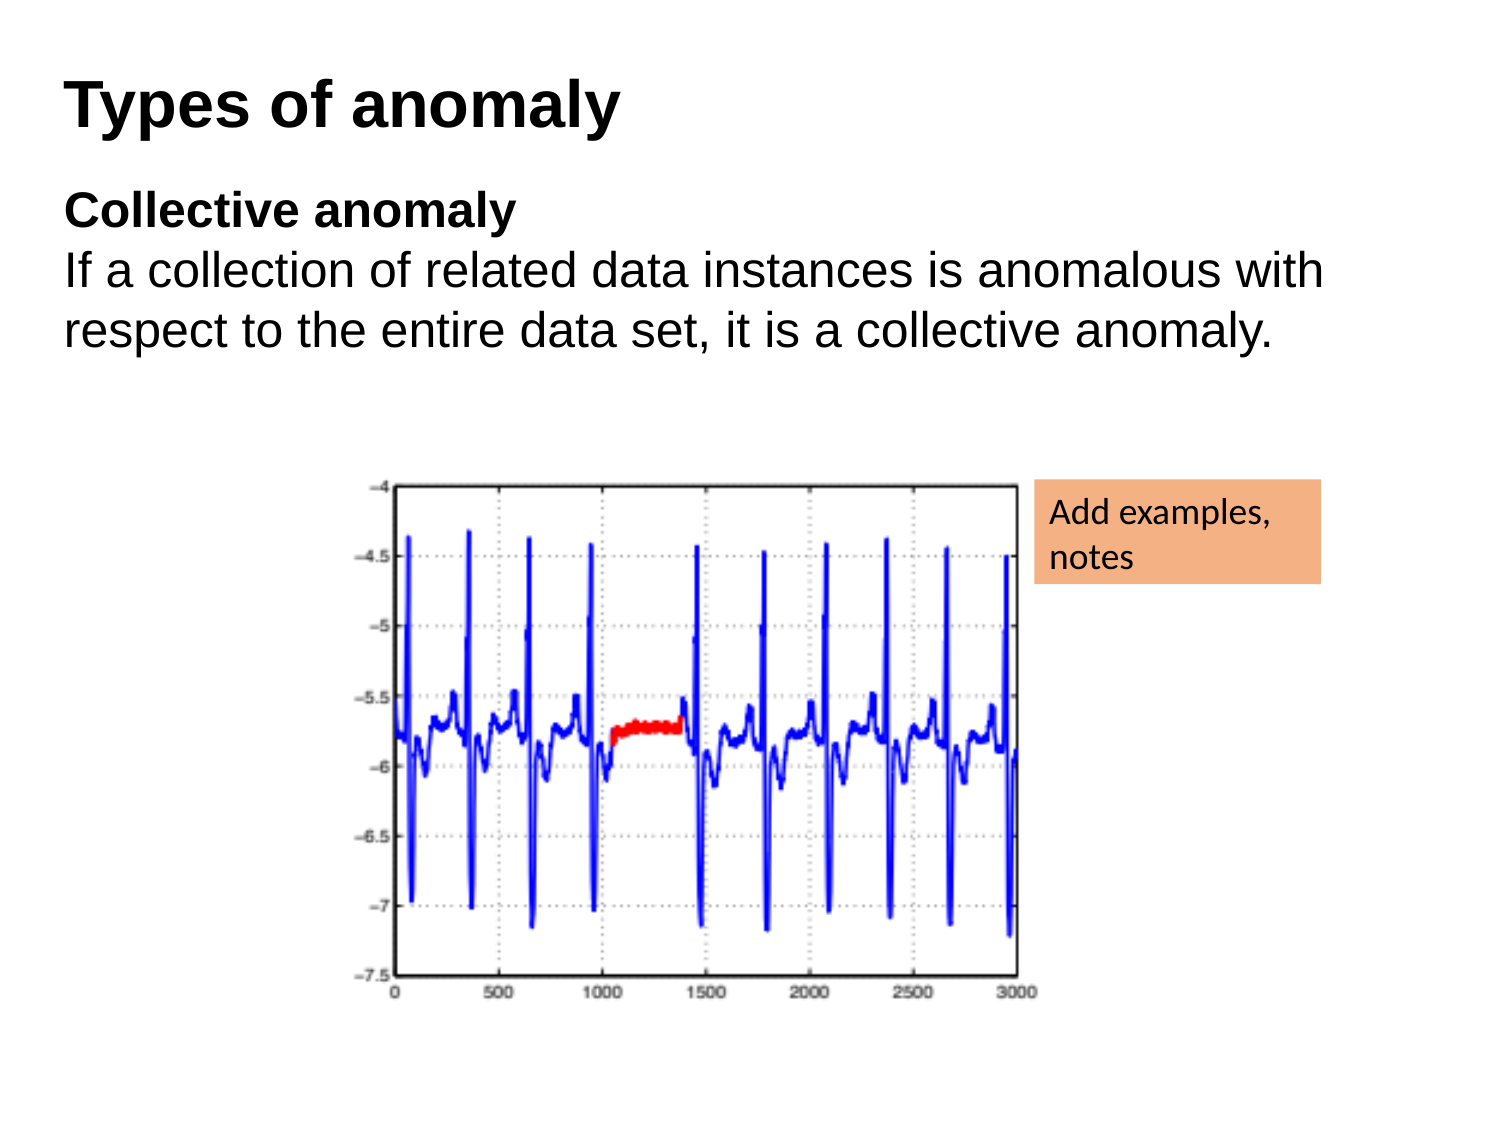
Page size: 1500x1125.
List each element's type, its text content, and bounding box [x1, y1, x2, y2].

text_box Add examples, notes [1074, 479, 1321, 585]
text_box Collective anomaly If a collection of related data instances is anomalous with respect to the entire data set, it is a collective anomaly. [49, 170, 1433, 366]
picture [326, 455, 1074, 1026]
text_box Types of anomaly [49, 53, 1449, 149]
